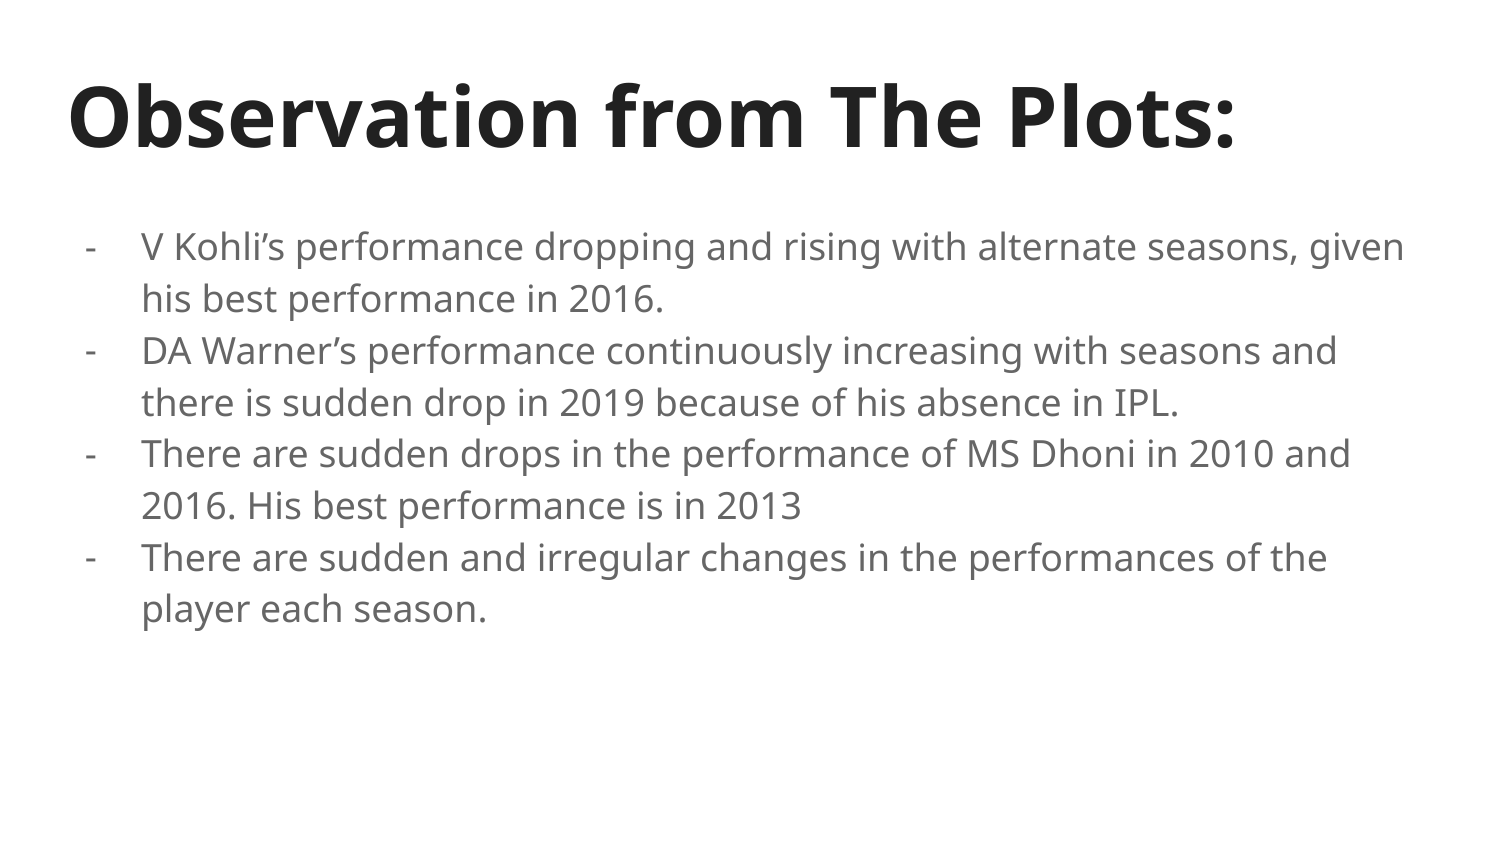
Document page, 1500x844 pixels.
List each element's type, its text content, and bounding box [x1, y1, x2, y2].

title Observation from The Plots: [51, 48, 1449, 180]
list V Kohli’s performance dropping and rising with alternate seasons, given his best performance in 2016. DA Warner’s performance continuously increasing with seasons and there is sudden drop in 2019 because of his absence in IPL. There are sudden drops in the performance of MS Dhoni in 2010 and 2016. His best performance is in 2013 There are sudden and irregular changes in the performances of the player each season. [51, 201, 1449, 750]
